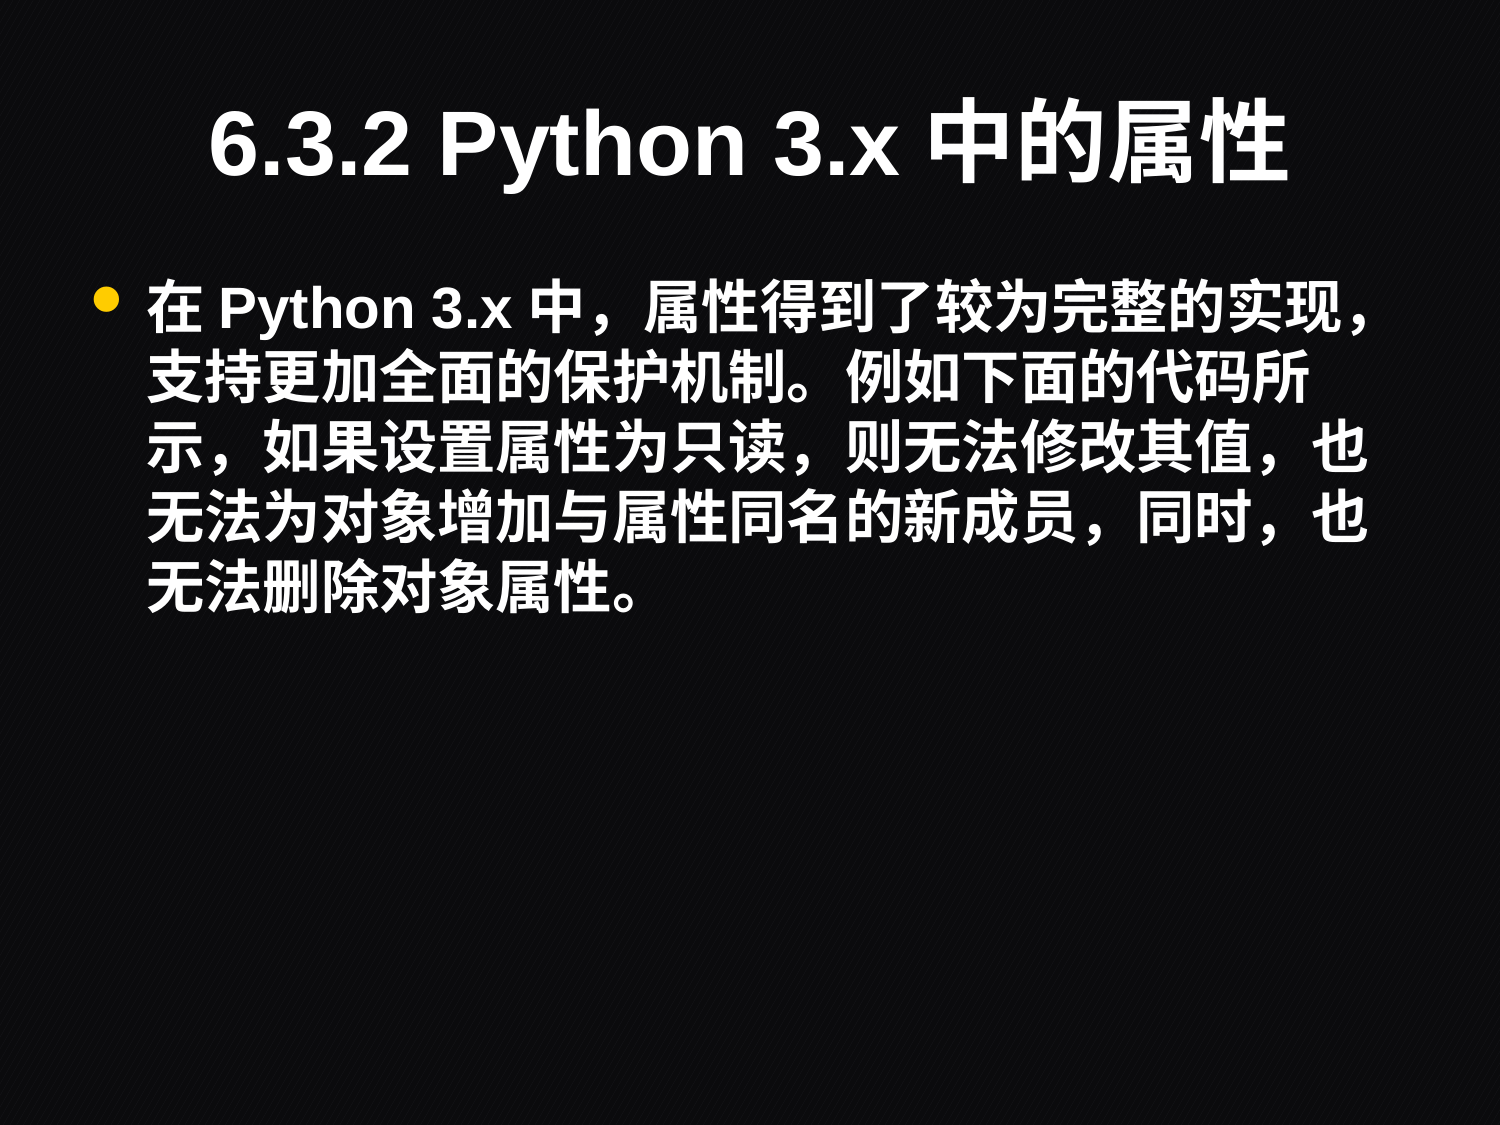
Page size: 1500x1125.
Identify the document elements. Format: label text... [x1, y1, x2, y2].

list 在Python 3.x中，属性得到了较为完整的实现，支持更加全面的保护机制。例如下面的代码所示，如果设置属性为只读，则无法修改其值，也无法为对象增加与属性同名的新成员，同时，也无法删除对象属性。 [74, 262, 1426, 1024]
title 6.3.2 Python 3.x中的属性 [74, 45, 1426, 233]
